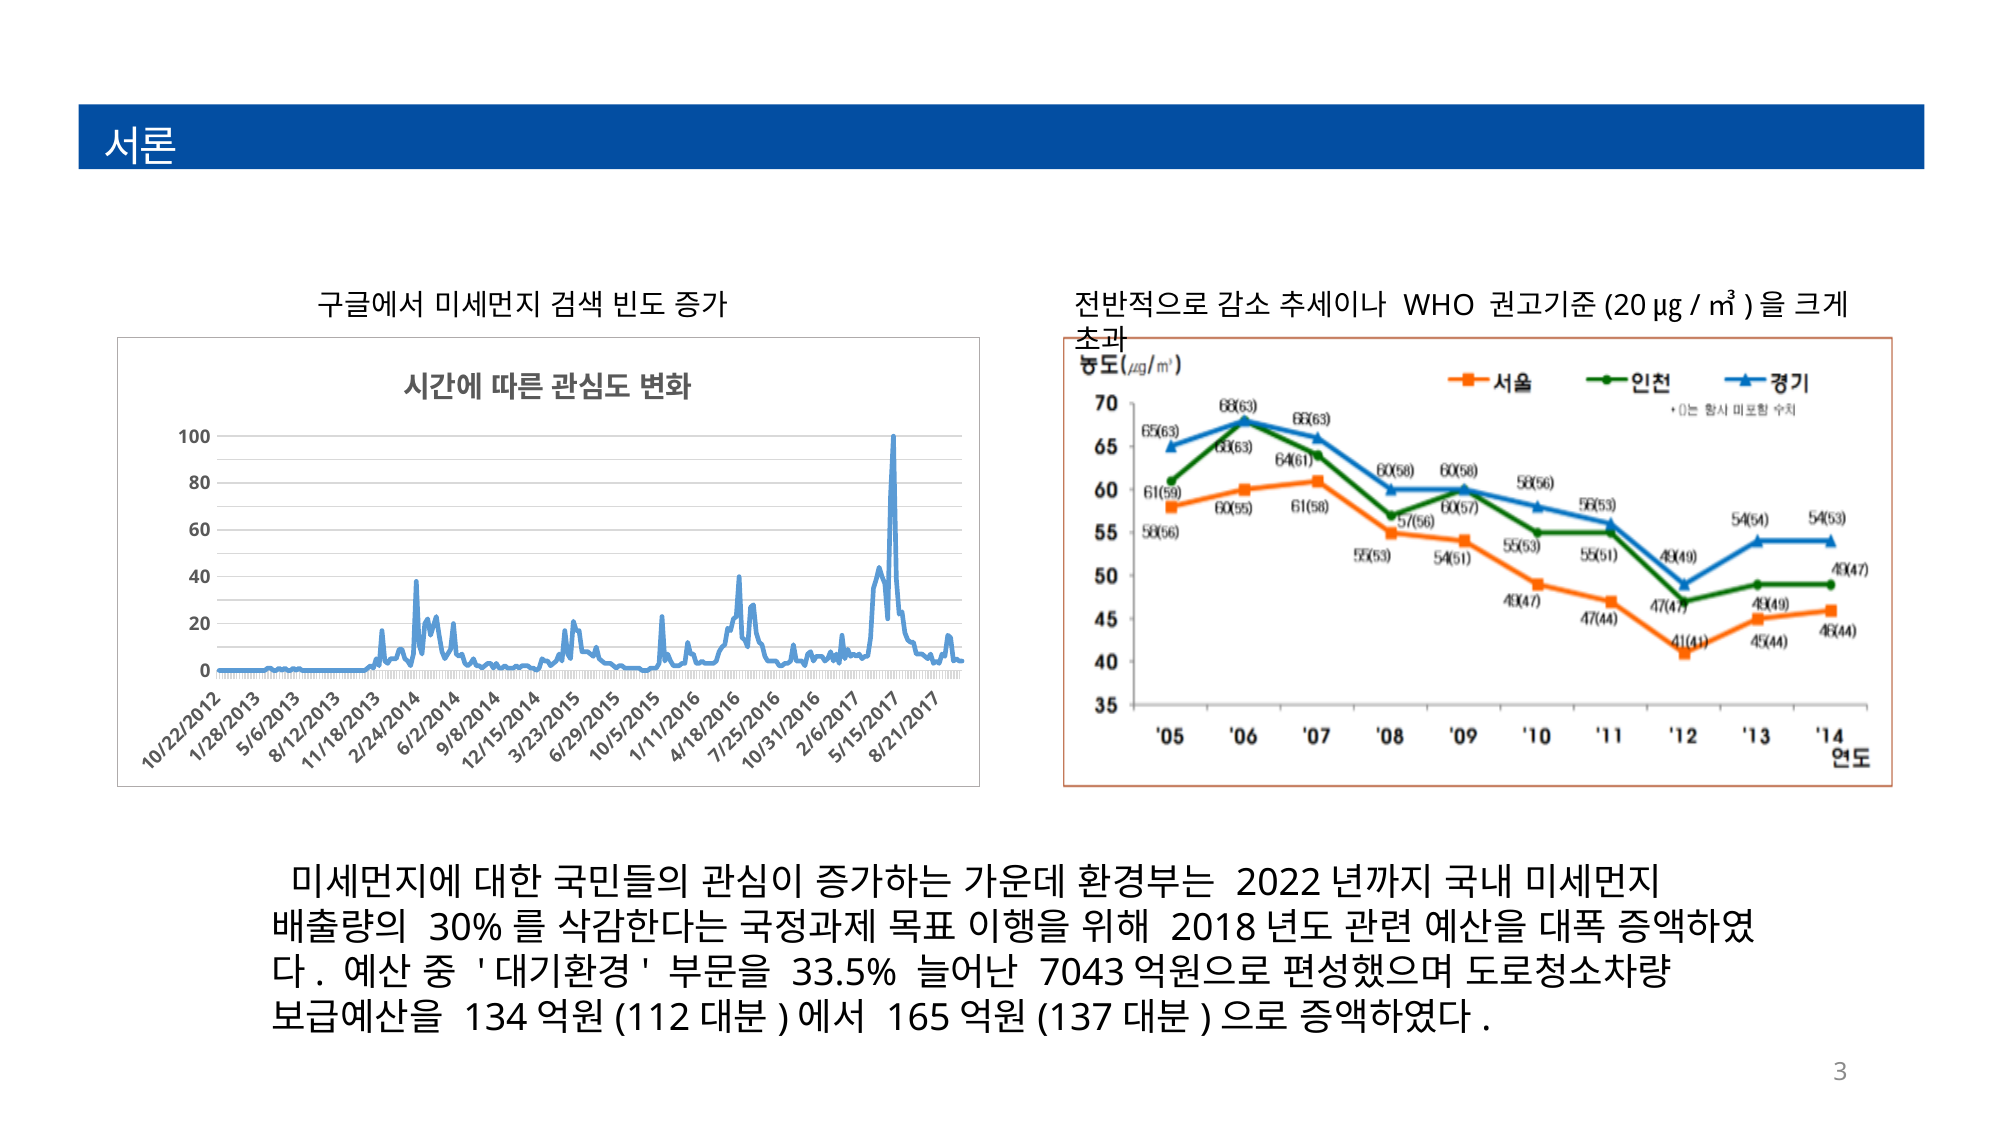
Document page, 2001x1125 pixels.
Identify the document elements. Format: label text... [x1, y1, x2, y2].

slide_number 3 [1412, 1042, 1863, 1103]
picture [1058, 327, 1900, 796]
chart [116, 337, 980, 787]
text_box 서론 [89, 112, 1218, 177]
text_box 미세먼지에 대한 국민들의 관심이 증가하는 가운데 환경부는 2022년까지 국내 미세먼지 배출량의 30%를 삭감한다는 국정과제 목표 이행을 위해 2018년도 관련 예산을 대폭 증액하였다. 예산 중 '대기환경' 부문을 33.5% 늘어난 7043억원으로 편성했으며 도로청소차량 보급예산을 134억원(112대분)에서 165억원(137대분)으로 증액하였다. [256, 850, 1807, 1046]
text_box [78, 103, 1925, 170]
text_box 전반적으로 감소 추세이나 WHO 권고기준(20㎍/㎥)을 크게 초과 [1059, 278, 1900, 327]
text_box 구글에서 미세먼지 검색 빈도 증가 [303, 278, 841, 329]
